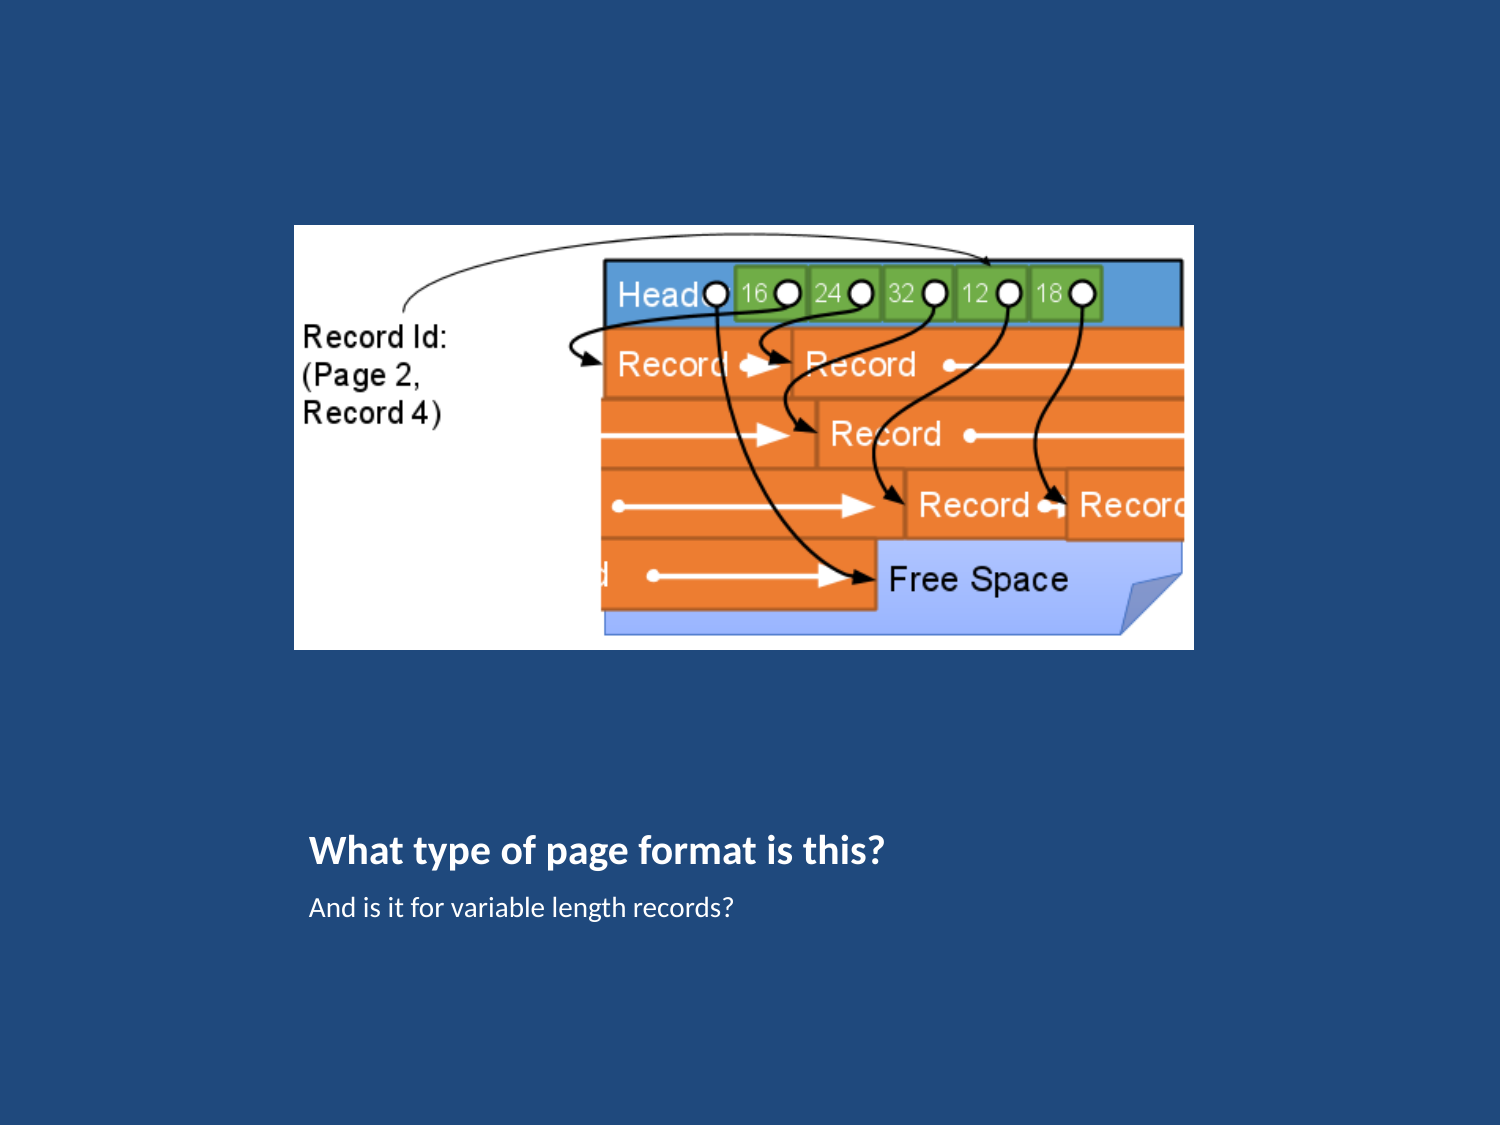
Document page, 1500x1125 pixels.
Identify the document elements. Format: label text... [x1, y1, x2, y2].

picture [293, 100, 1195, 776]
title What type of page format is this? [294, 787, 1194, 881]
list And is it for variable length records? [294, 881, 1194, 1013]
